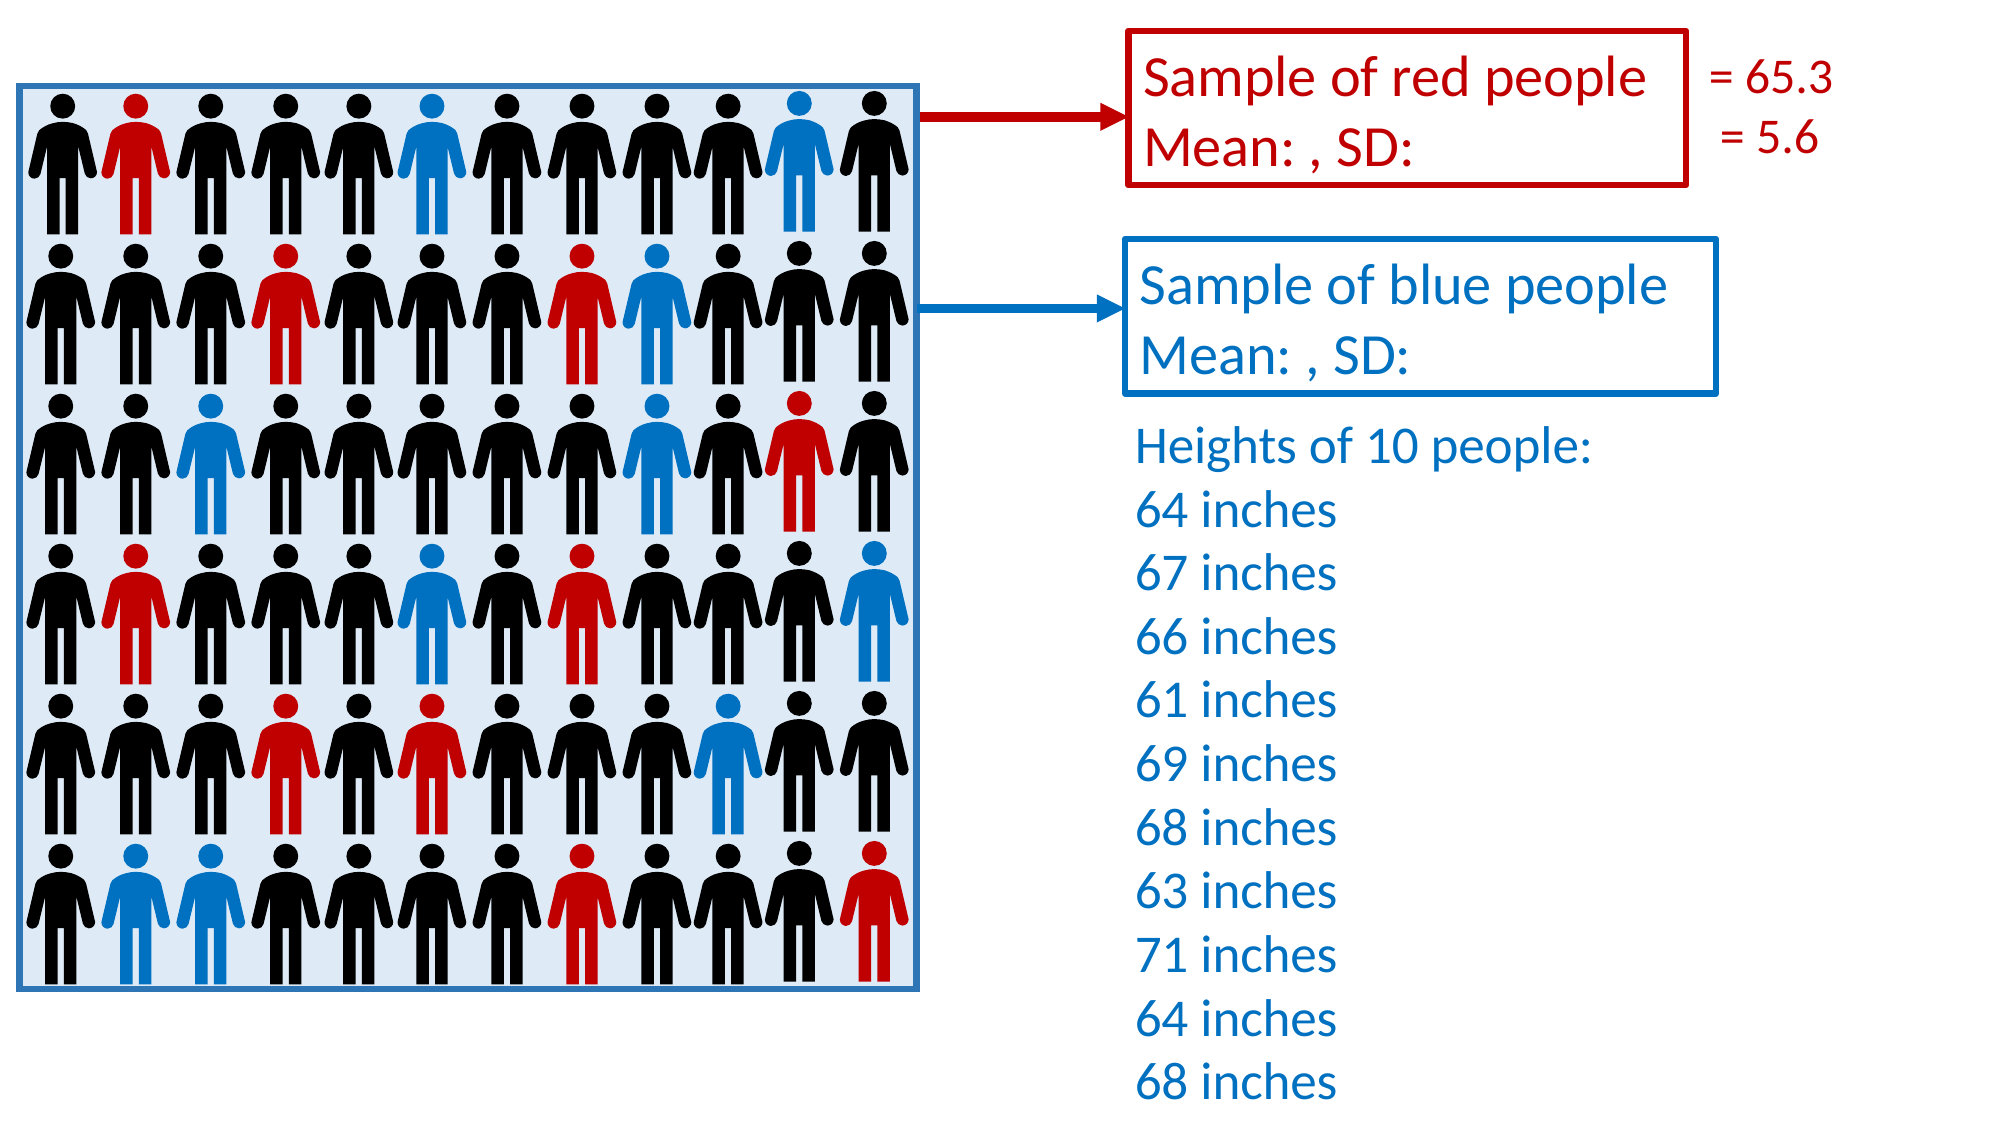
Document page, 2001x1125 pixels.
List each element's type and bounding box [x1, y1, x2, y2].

text_box [0, 0, 2000, 1125]
